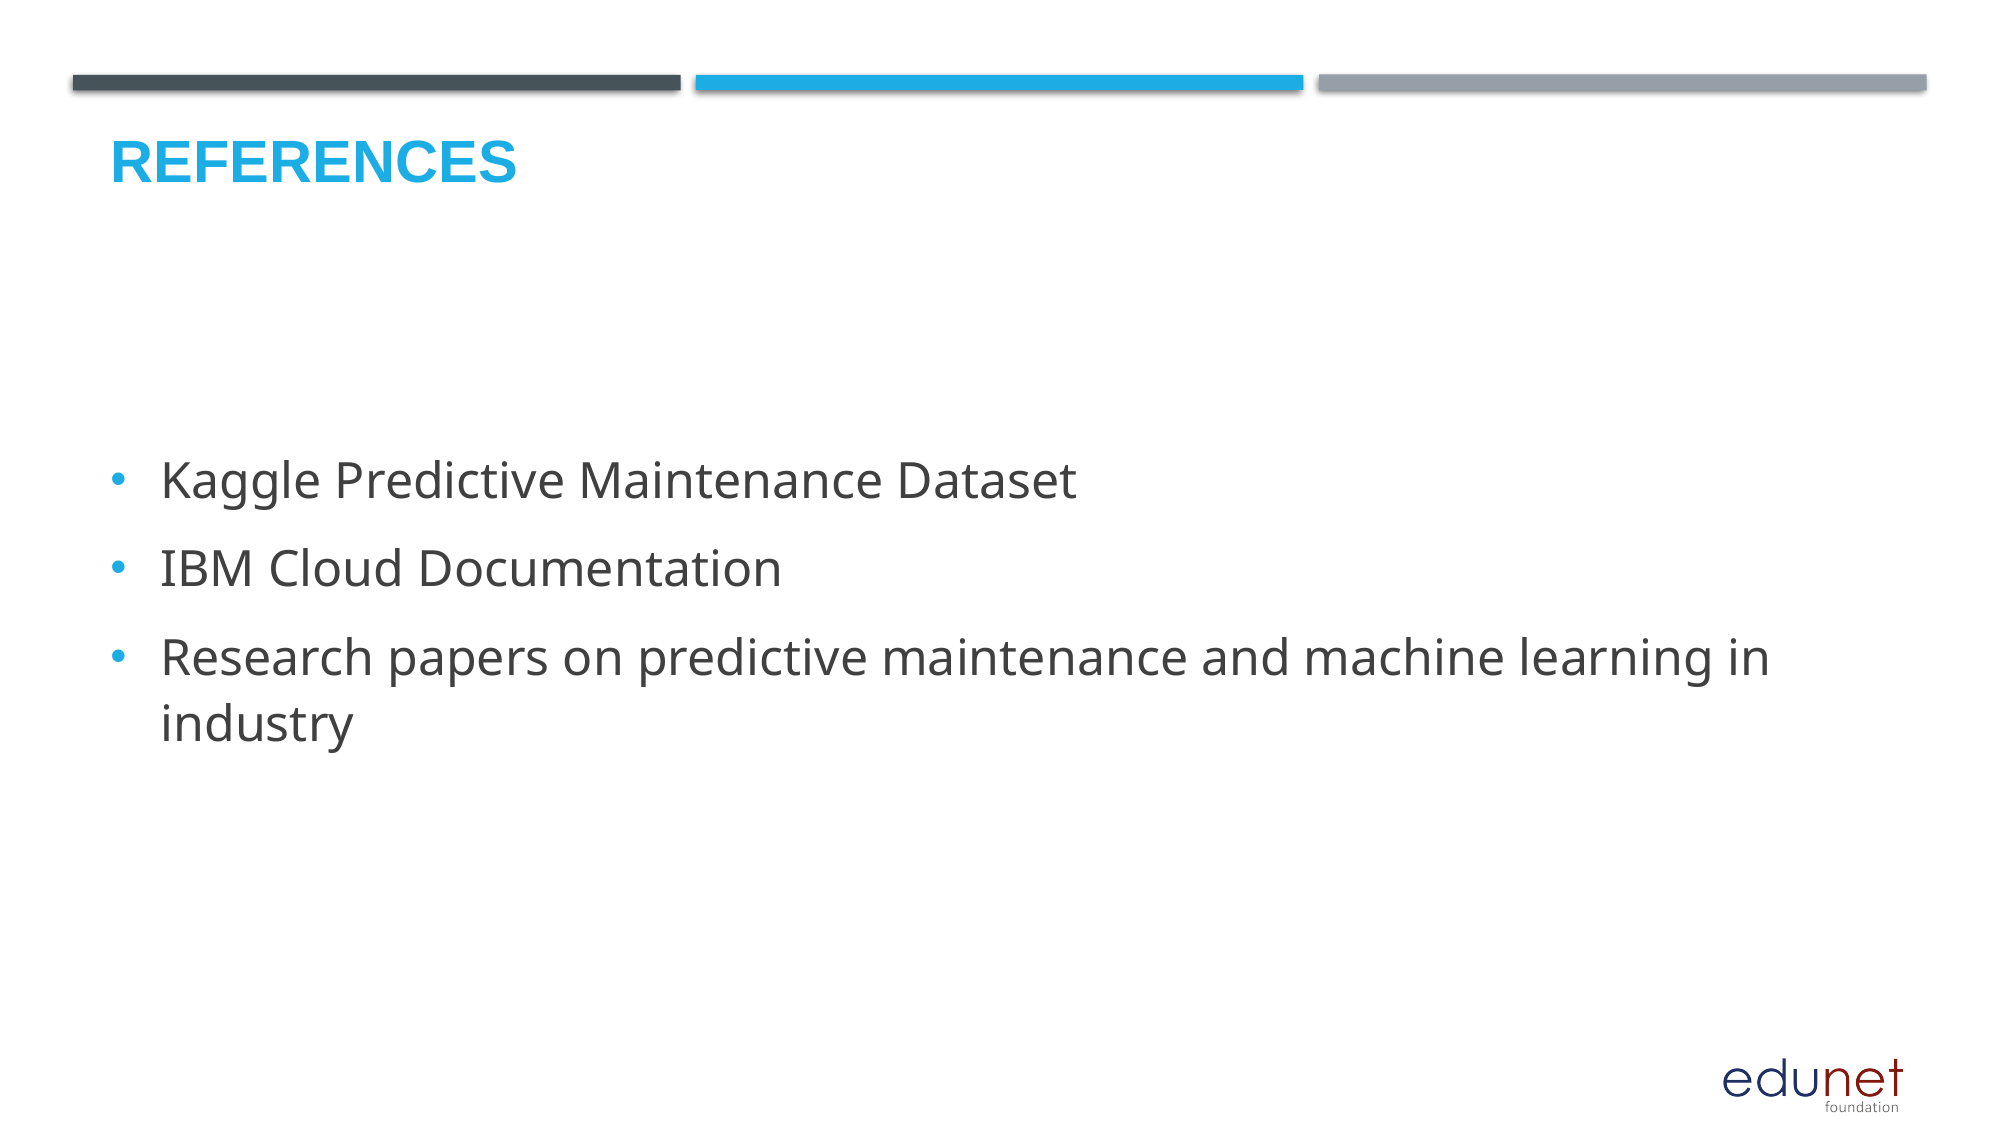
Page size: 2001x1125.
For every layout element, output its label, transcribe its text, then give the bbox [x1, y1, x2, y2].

list Kaggle Predictive Maintenance Dataset IBM Cloud Documentation Research papers on predictive maintenance and machine learning in industry [95, 213, 1905, 981]
picture [1719, 1056, 1905, 1116]
title References [95, 115, 1905, 203]
